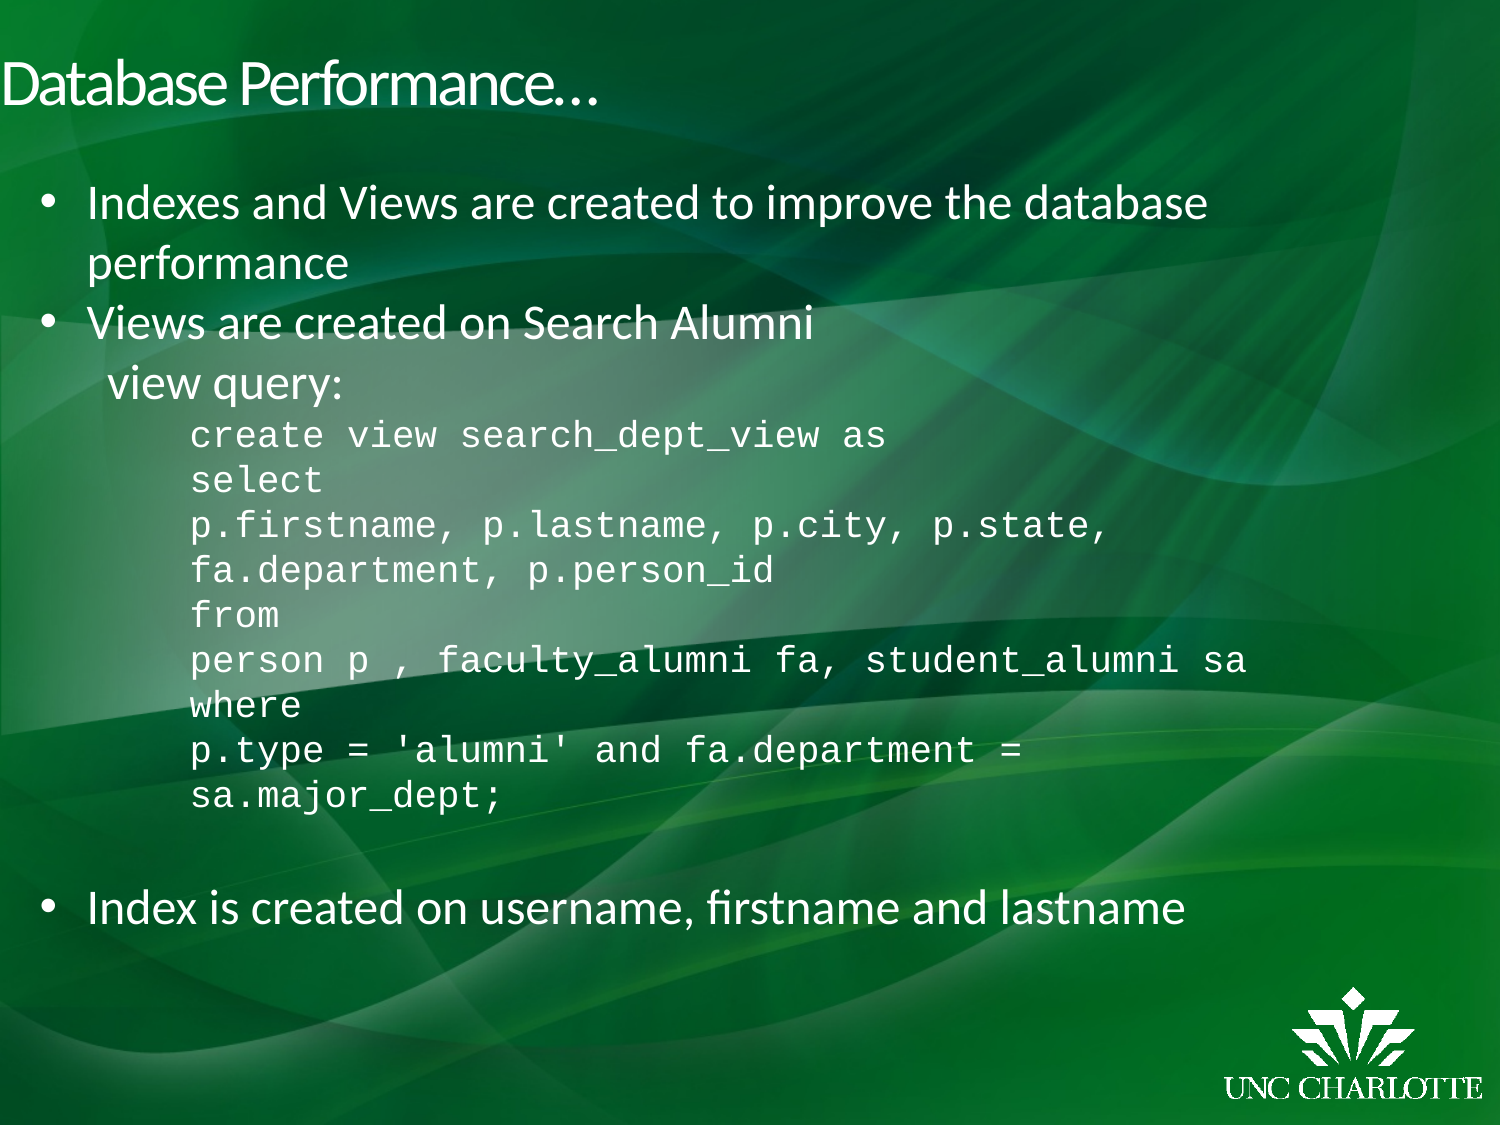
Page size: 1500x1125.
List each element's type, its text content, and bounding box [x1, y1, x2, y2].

picture [0, 0, 1500, 1125]
title Database Performance… [0, 37, 1156, 131]
text_box Indexes and Views are created to improve the database performance Views are created on Search Alumni view query: create view search_dept_view as select p.firstname, p.lastname, p.city, p.state, fa.department, p.person_id from person p , faculty_alumni fa, student_alumni sa where p.type = 'alumni' and fa.department = sa.major_dept; Index is created on username, firstname and lastname [24, 162, 1363, 1003]
